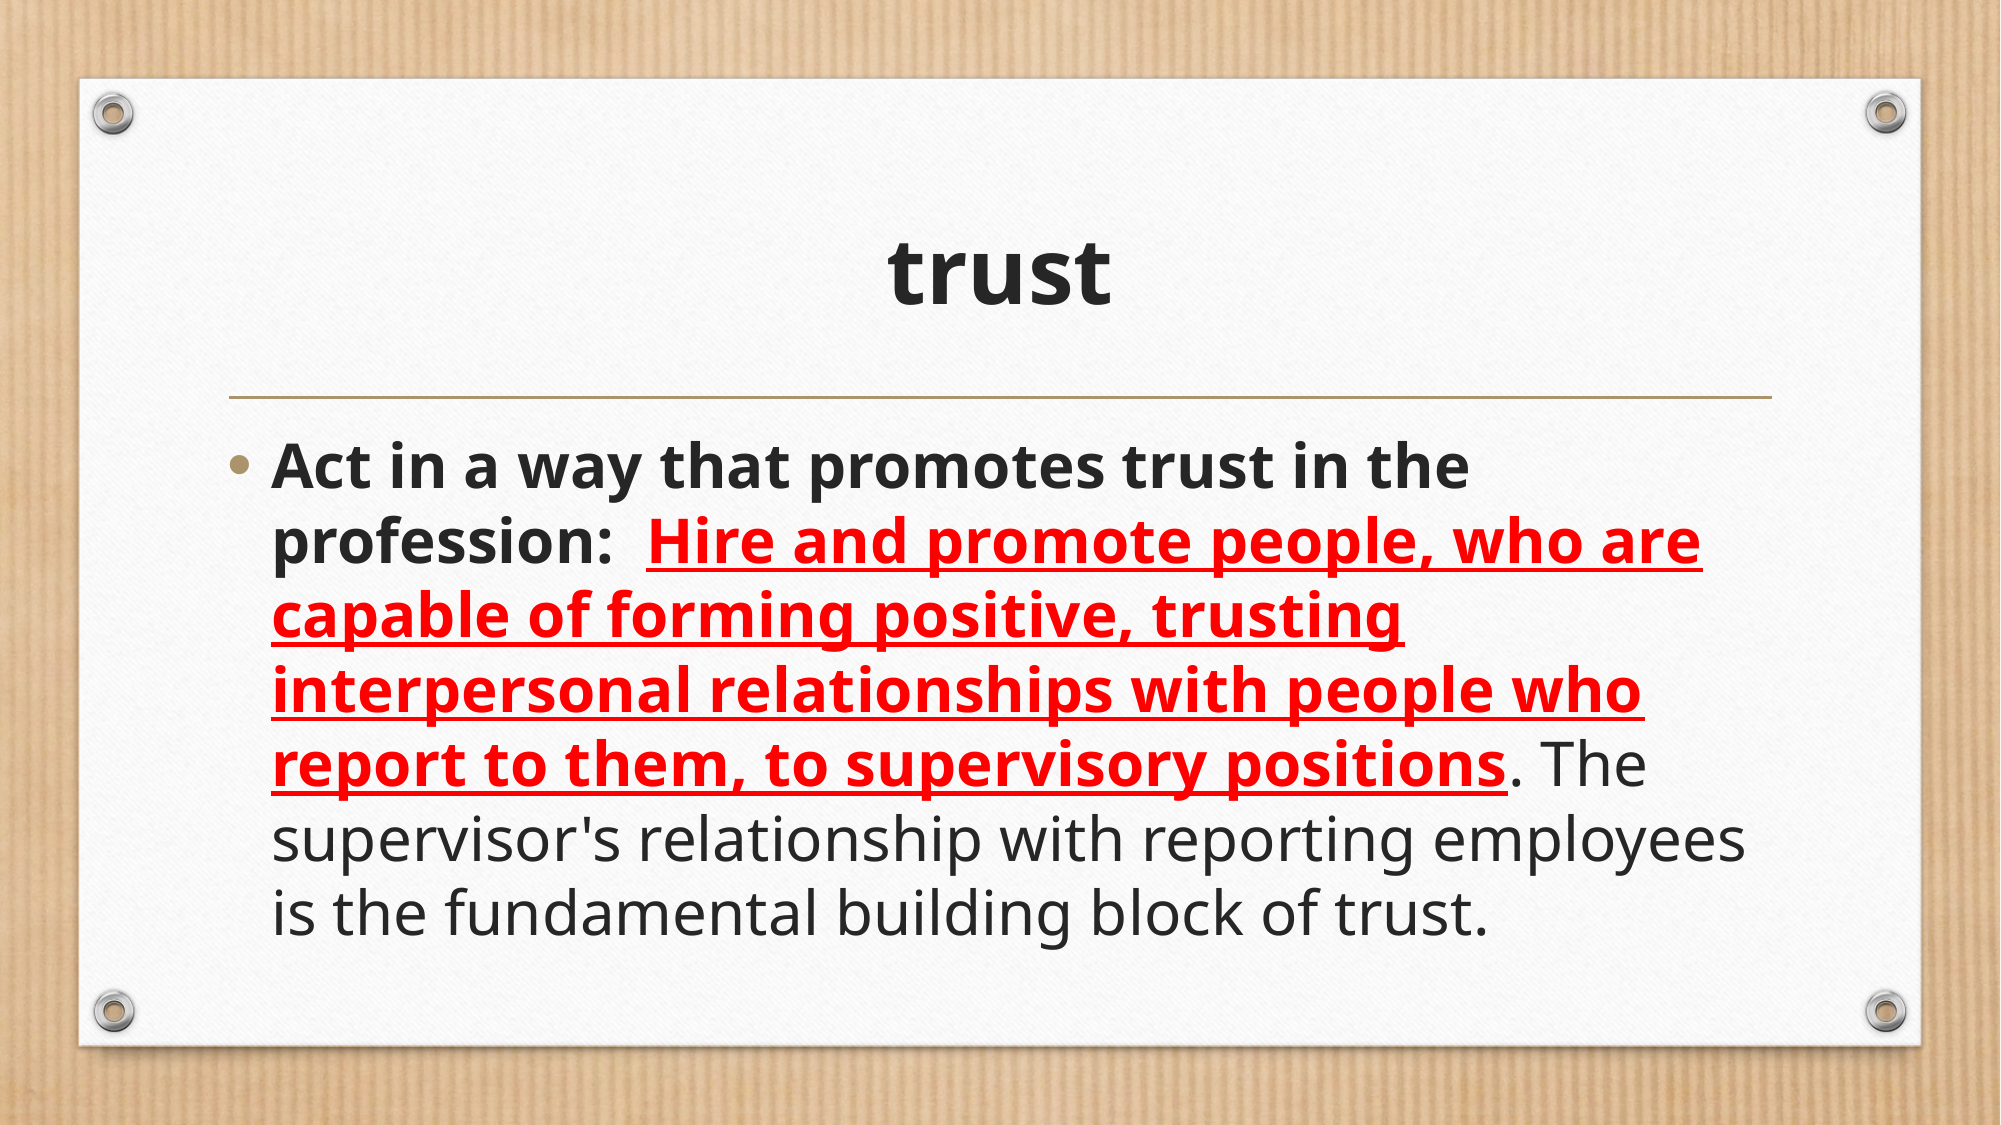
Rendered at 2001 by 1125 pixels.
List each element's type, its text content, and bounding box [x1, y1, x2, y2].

list Act in a way that promotes trust in the profession: Hire and promote people, who are capable of forming positive, trusting interpersonal relationships with people who report to them, to supervisory positions. The supervisor's relationship with reporting employees is the fundamental building block of trust. [212, 419, 1788, 964]
title trust [212, 161, 1788, 375]
picture [0, 0, 2001, 1125]
